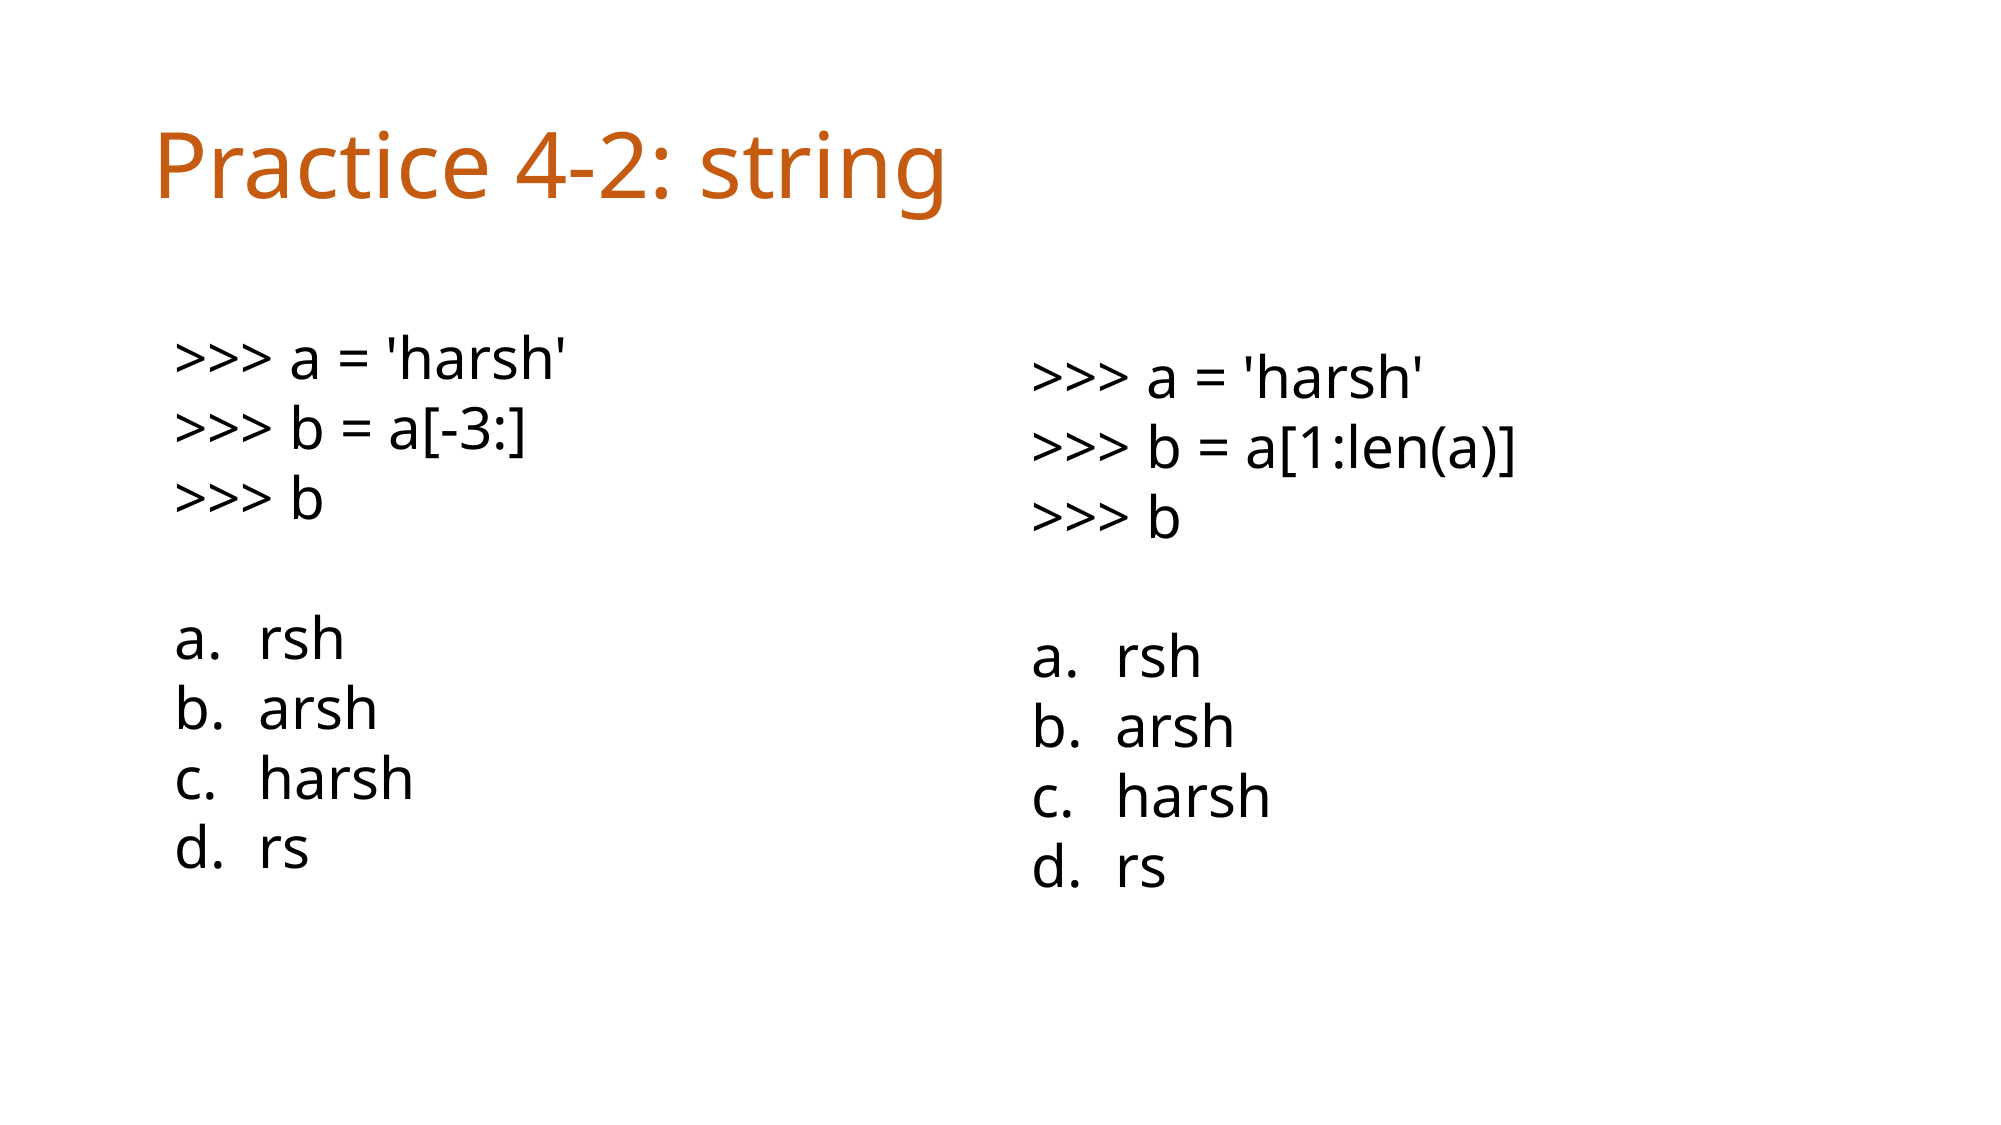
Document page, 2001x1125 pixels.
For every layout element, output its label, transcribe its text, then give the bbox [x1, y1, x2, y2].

text_box >>> a = 'harsh' >>> b = a[1:len(a)] >>> b rsh arsh harsh rs [1016, 332, 1765, 1117]
title Practice 4-2: string [137, 59, 1863, 278]
text_box [1147, 313, 1896, 400]
text_box >>> a = 'harsh' >>> b = a[-3:] >>> b rsh arsh harsh rs [159, 313, 908, 1098]
